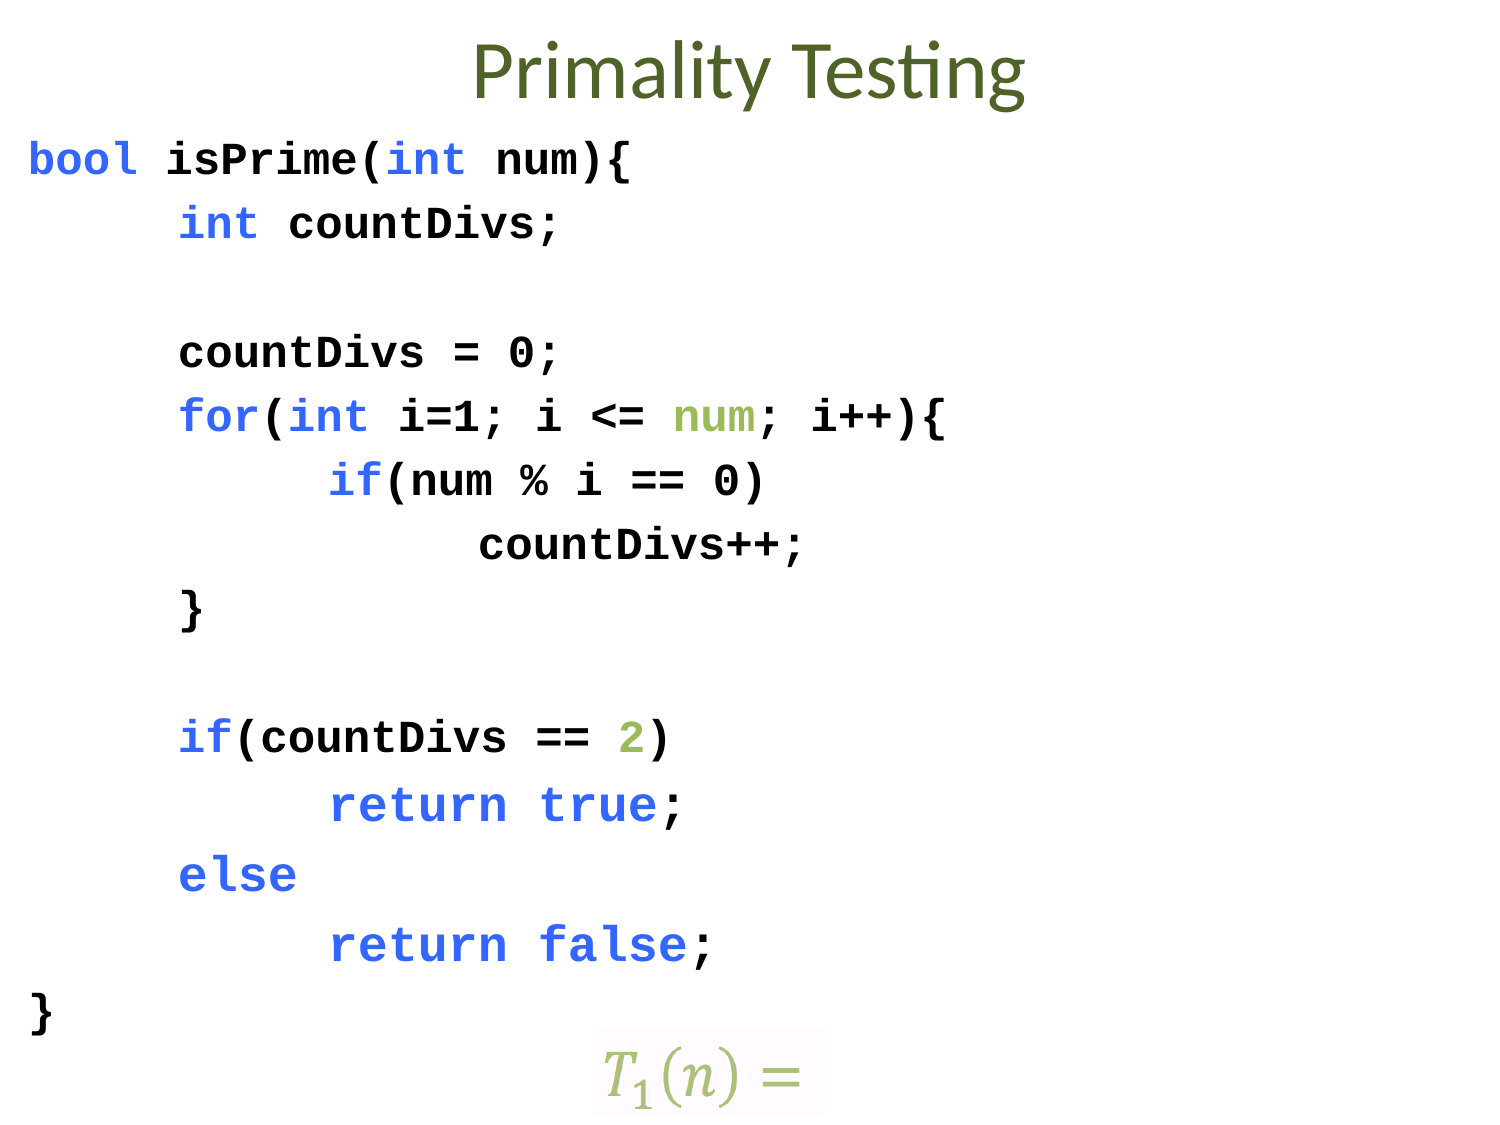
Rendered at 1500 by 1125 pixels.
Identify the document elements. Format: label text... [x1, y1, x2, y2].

list bool isPrime(int num){ int countDivs; countDivs = 0; for(int i=1; i <= num; i++){ if(num % i == 0) countDivs++; } if(countDivs == 2) return true; else return false; } [12, 121, 1482, 1125]
text_box Primality Testing [74, 7, 1425, 196]
picture [569, 1016, 824, 1125]
